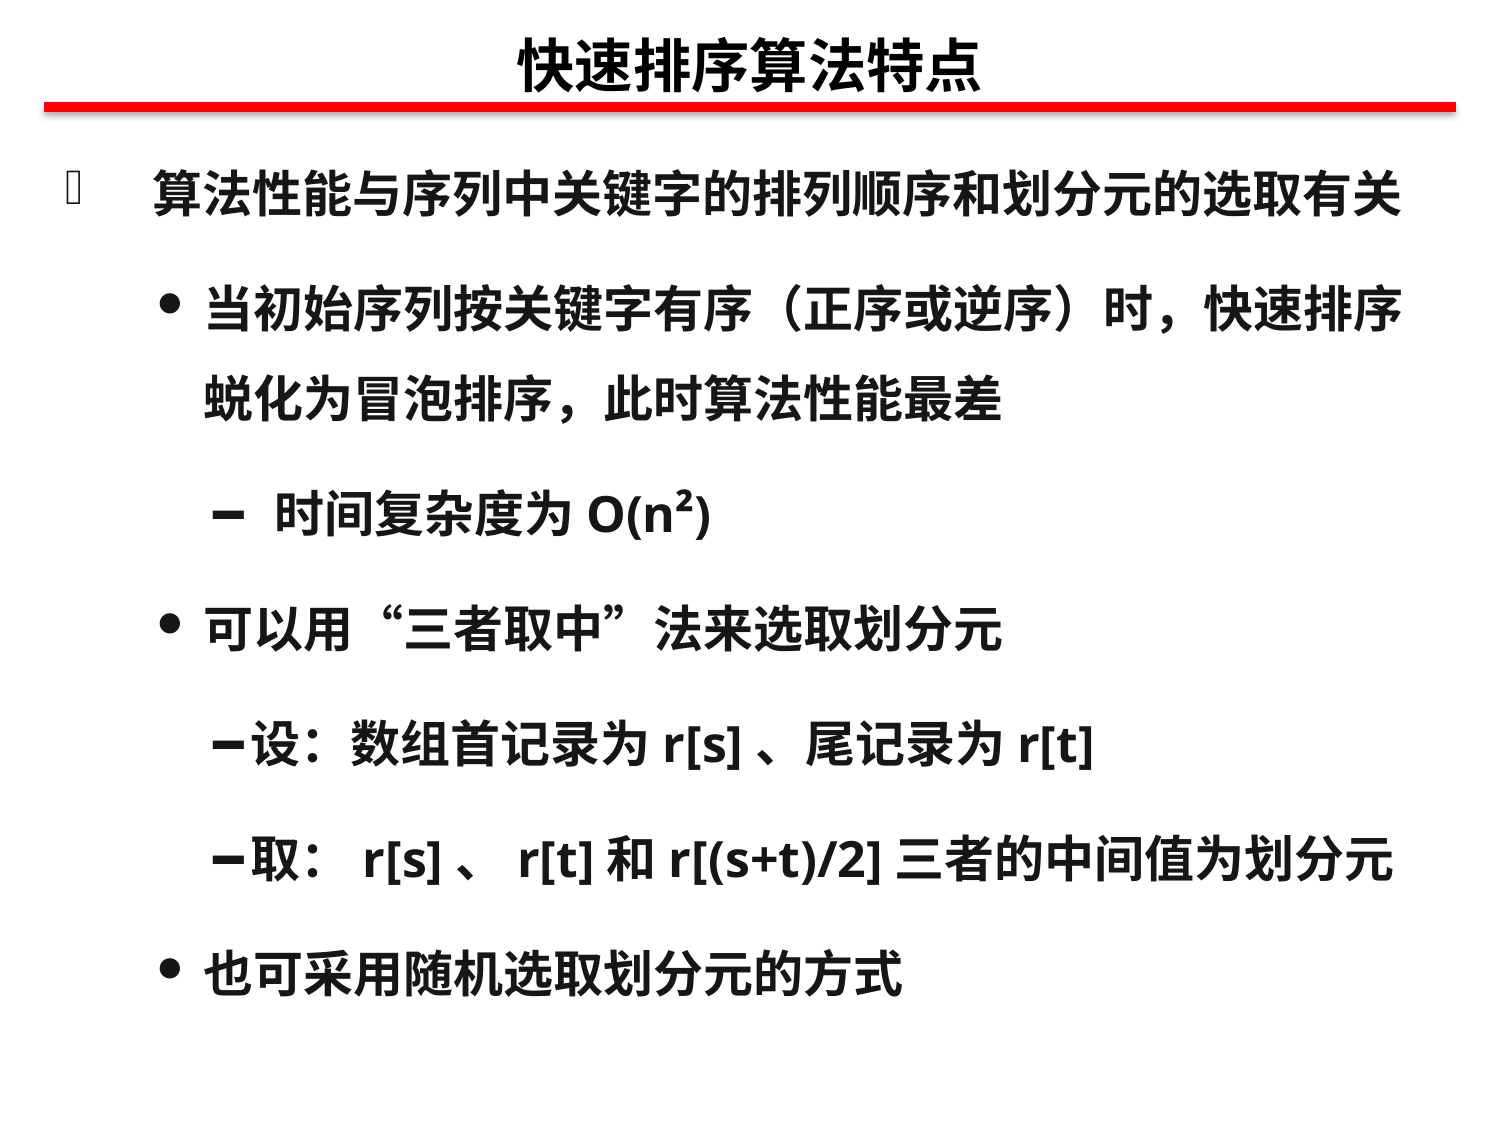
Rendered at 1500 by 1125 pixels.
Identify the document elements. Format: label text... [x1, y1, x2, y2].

list 算法性能与序列中关键字的排列顺序和划分元的选取有关 当初始序列按关键字有序（正序或逆序）时，快速排序蜕化为冒泡排序，此时算法性能最差 时间复杂度为O(n²) 可以用“三者取中”法来选取划分元 设：数组首记录为r[s]、尾记录为r[t] 取：r[s]、r[t]和r[(s+t)/2]三者的中间值为划分元 也可采用随机选取划分元的方式 [41, 125, 1459, 1106]
text_box 快速排序算法特点 [0, 7, 1500, 102]
